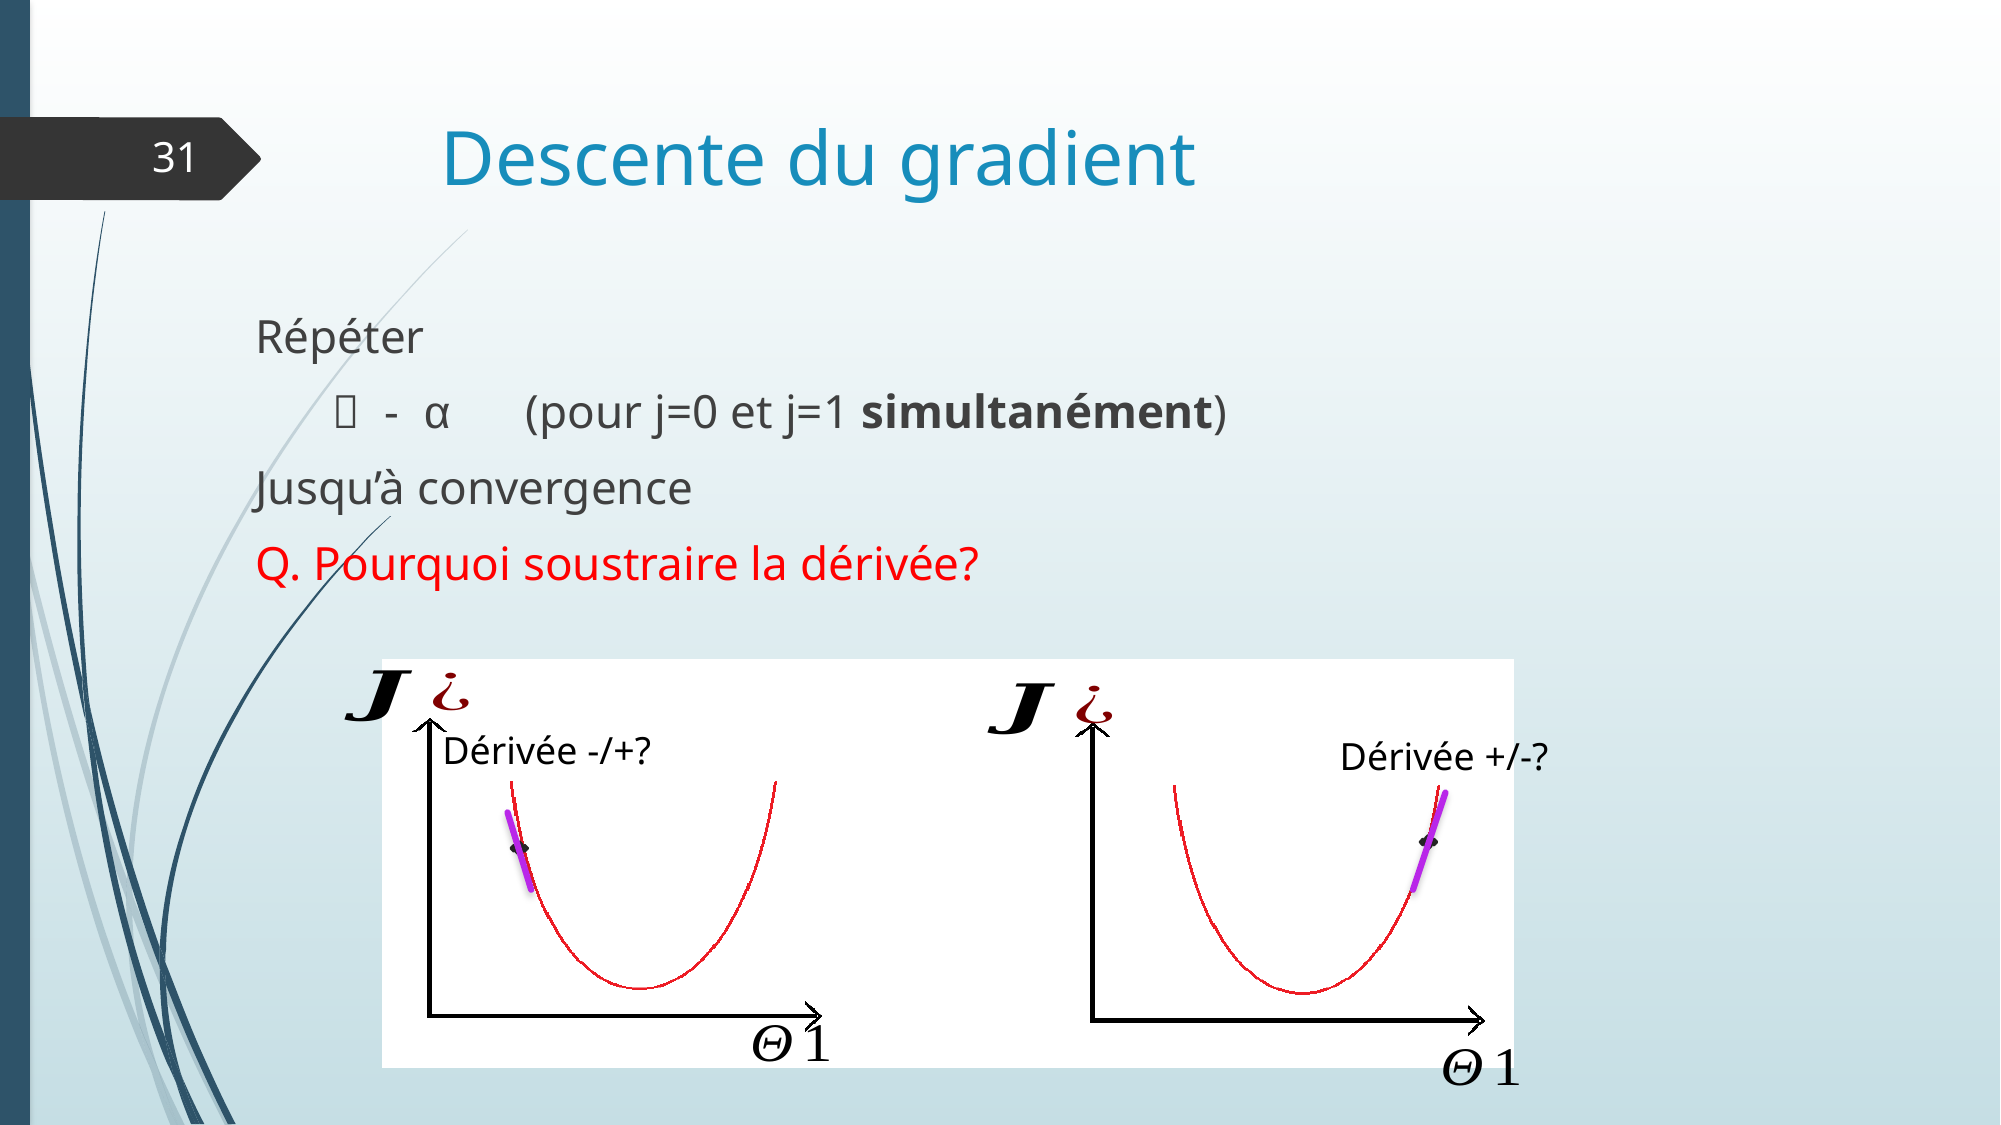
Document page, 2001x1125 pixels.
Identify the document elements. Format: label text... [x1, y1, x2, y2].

slide_number 31 [87, 129, 216, 190]
title Descente du gradient [425, 102, 1888, 313]
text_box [507, 812, 532, 890]
picture [382, 659, 1514, 1069]
text_box Dérivée +/-? [1518, 725, 1629, 786]
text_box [1412, 792, 1446, 890]
